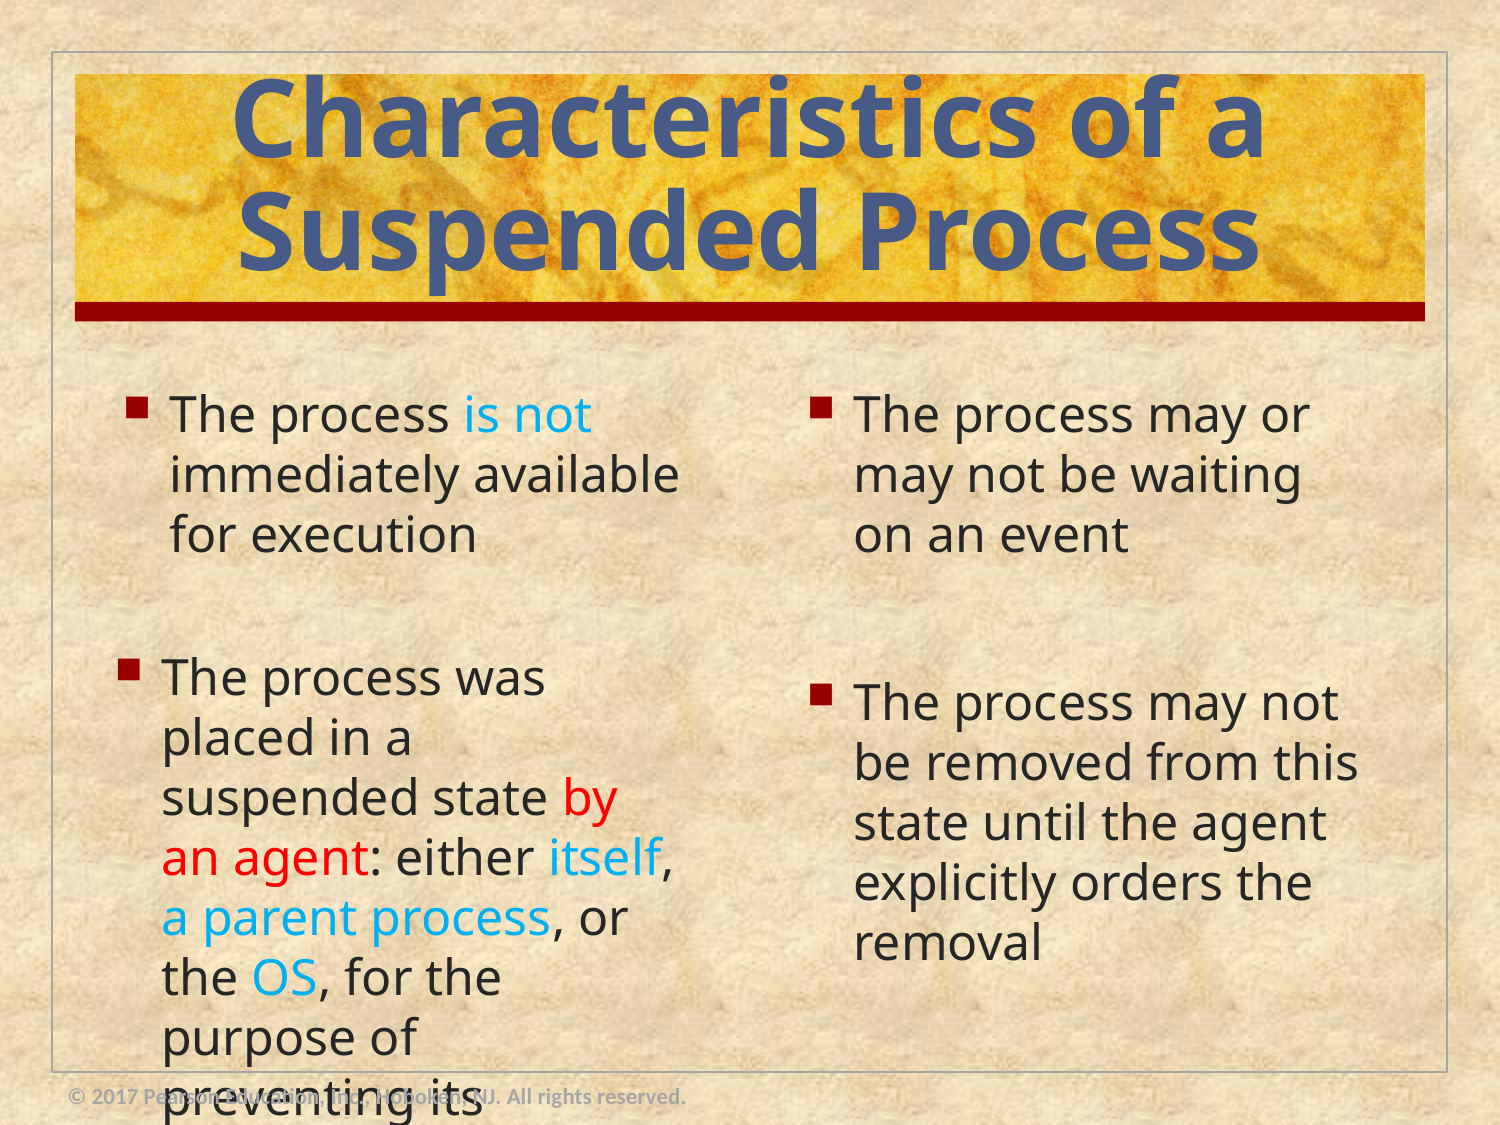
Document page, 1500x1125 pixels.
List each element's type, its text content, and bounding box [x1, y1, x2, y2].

list The process is not immediately available for execution [108, 375, 709, 675]
list The process was placed in a suspended state by an agent: either itself, a parent process, or the OS, for the purpose of preventing its execution [99, 637, 700, 1065]
picture [0, 0, 1500, 1125]
list The process may not be removed from this state until the agent explicitly orders the removal [791, 662, 1392, 1006]
title Characteristics of a Suspended Process [108, 74, 1392, 292]
list The process may or may not be waiting on an event [791, 375, 1392, 662]
footer © 2017 Pearson Education, Inc., Hoboken, NJ. All rights reserved. [52, 1065, 1075, 1125]
picture [53, 53, 1446, 1071]
